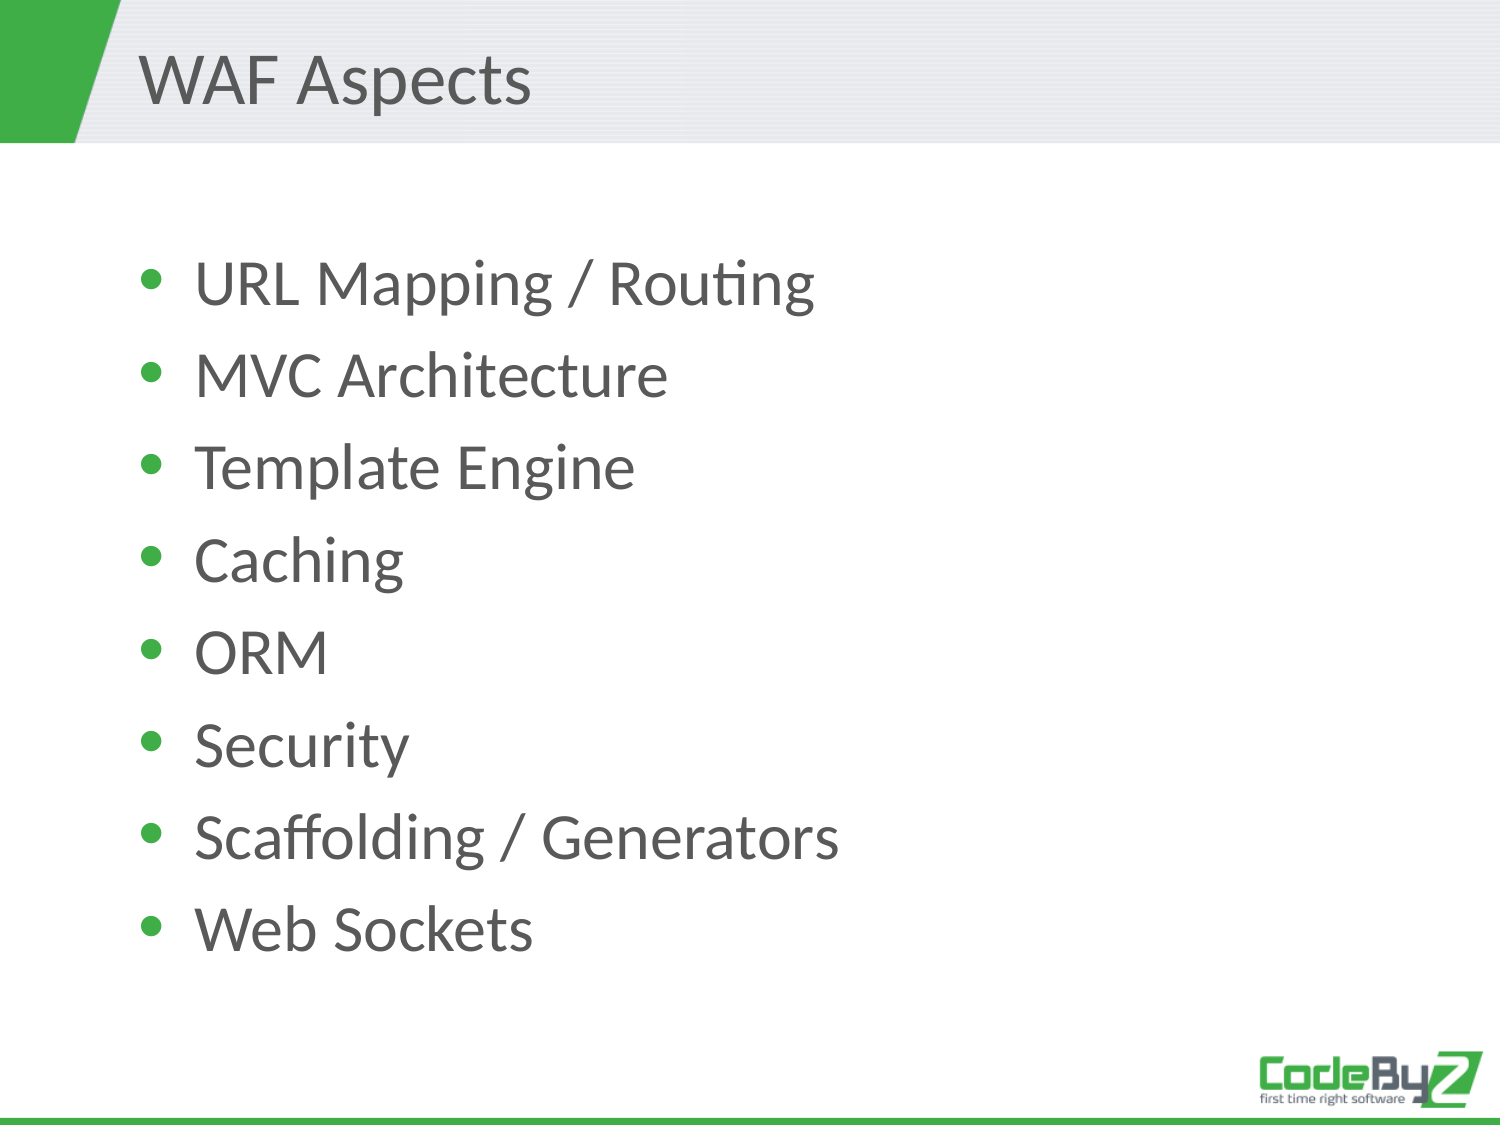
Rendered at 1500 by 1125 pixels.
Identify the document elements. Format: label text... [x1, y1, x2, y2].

list URL Mapping / Routing MVC Architecture Template Engine Caching ORM Security Scaffolding / Generators Web Sockets [123, 231, 1425, 975]
picture [0, 0, 1500, 1117]
title WAF Aspects [123, 0, 1425, 149]
